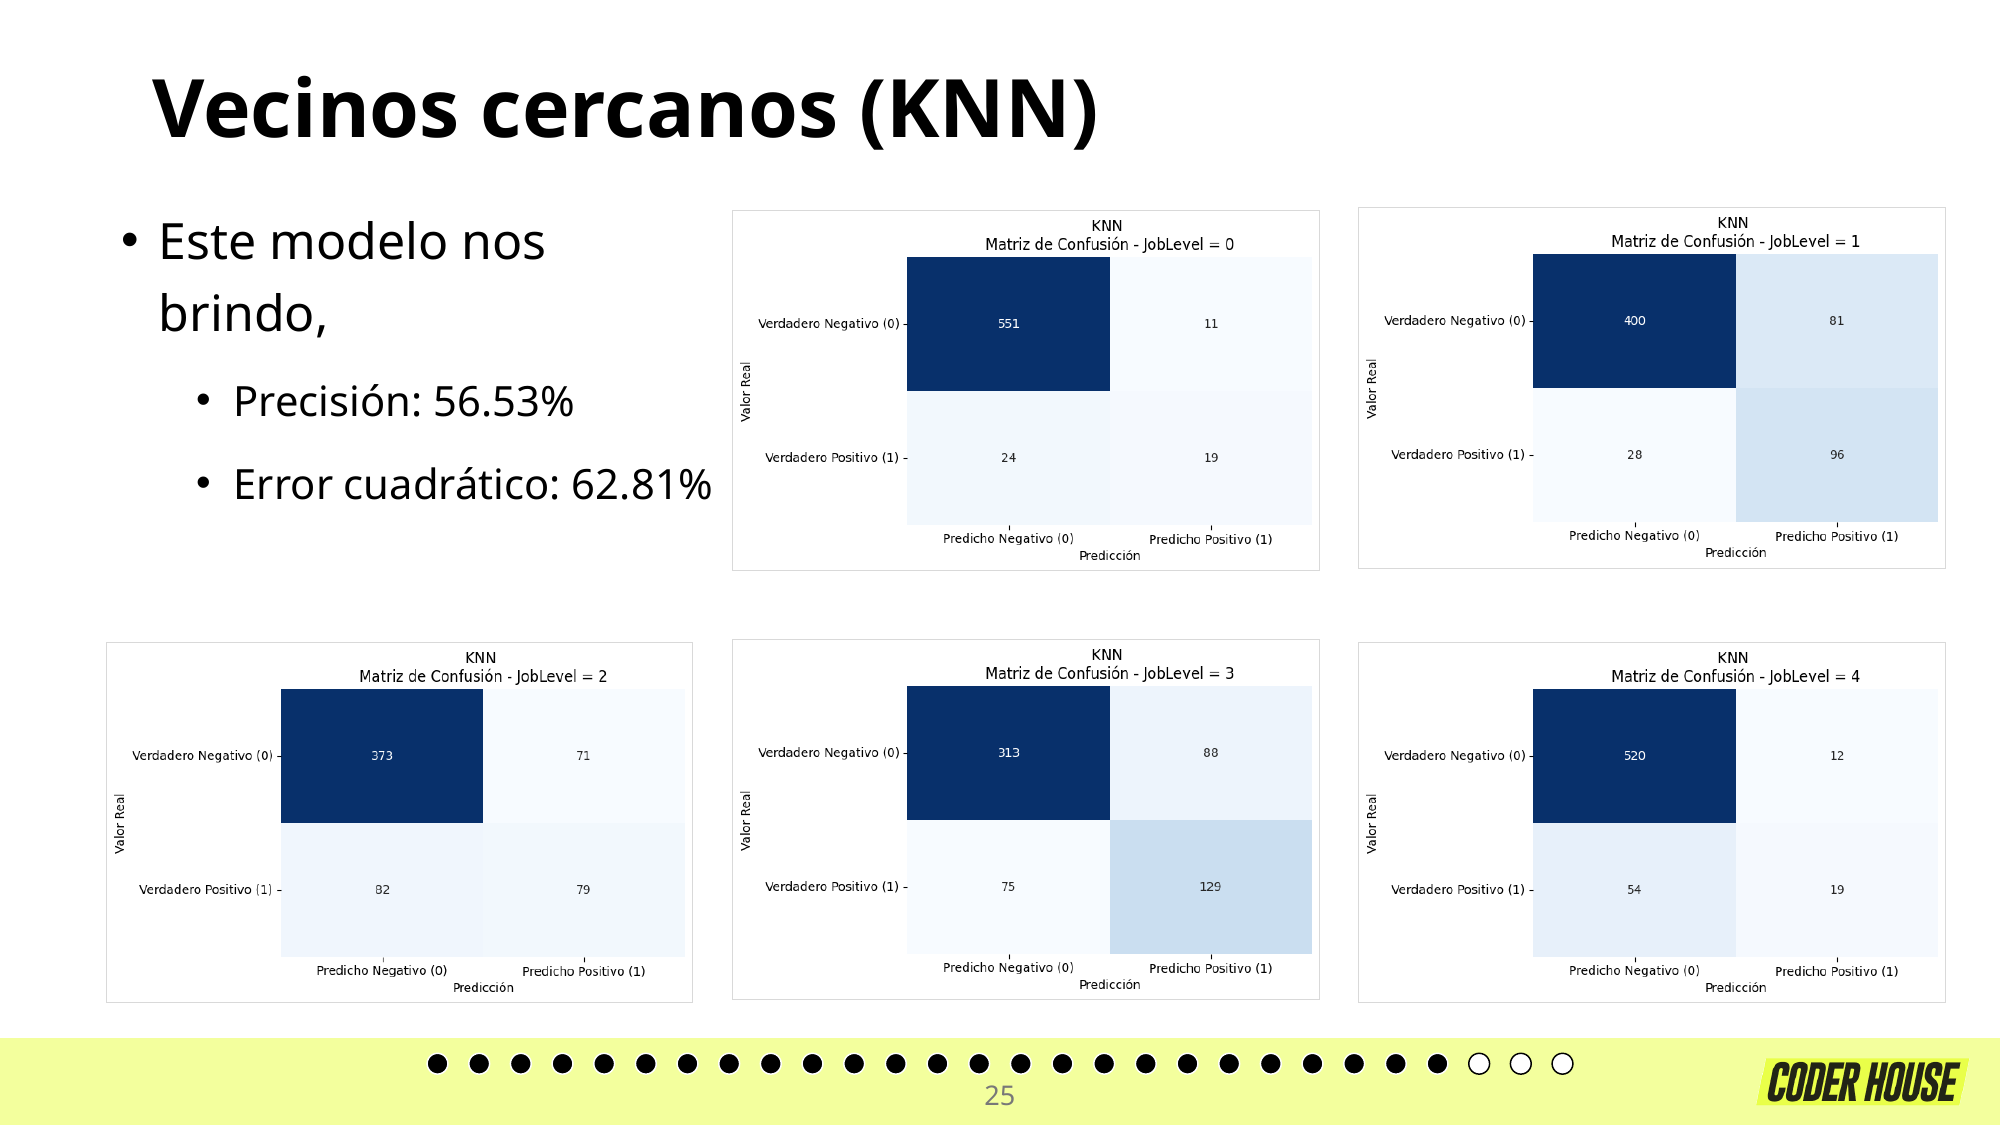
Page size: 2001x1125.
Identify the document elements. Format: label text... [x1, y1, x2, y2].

text_box [842, 1051, 867, 1076]
slide_number 25 [774, 1066, 1225, 1125]
text_box [425, 1051, 450, 1076]
text_box [1550, 1051, 1575, 1076]
list Este modelo nos brindo, Precisión: 56.53% Error cuadrático: 62.81% [106, 190, 733, 615]
picture [731, 210, 1320, 572]
text_box [675, 1051, 700, 1076]
text_box [1092, 1051, 1117, 1076]
text_box [1383, 1051, 1408, 1076]
text_box [1467, 1051, 1492, 1076]
picture [1358, 207, 1946, 569]
picture [105, 642, 694, 1004]
text_box [1217, 1051, 1242, 1076]
text_box [592, 1051, 617, 1076]
text_box [925, 1051, 950, 1076]
text_box [1050, 1051, 1075, 1076]
picture [1358, 642, 1946, 1004]
text_box [1508, 1051, 1533, 1076]
text_box [1425, 1051, 1450, 1076]
picture [731, 639, 1320, 1001]
text_box [1008, 1051, 1033, 1076]
title Vecinos cercanos (KNN) [137, 59, 1863, 162]
text_box [633, 1051, 658, 1076]
text_box [508, 1051, 533, 1076]
text_box [1300, 1051, 1325, 1076]
text_box [1175, 1051, 1200, 1076]
text_box [467, 1051, 492, 1076]
text_box [550, 1051, 575, 1076]
text_box [967, 1051, 992, 1076]
text_box [717, 1051, 742, 1076]
text_box [800, 1051, 825, 1076]
text_box [883, 1051, 908, 1076]
text_box [1258, 1051, 1283, 1076]
text_box [1133, 1051, 1158, 1076]
text_box [758, 1051, 783, 1076]
text_box [1342, 1051, 1367, 1076]
